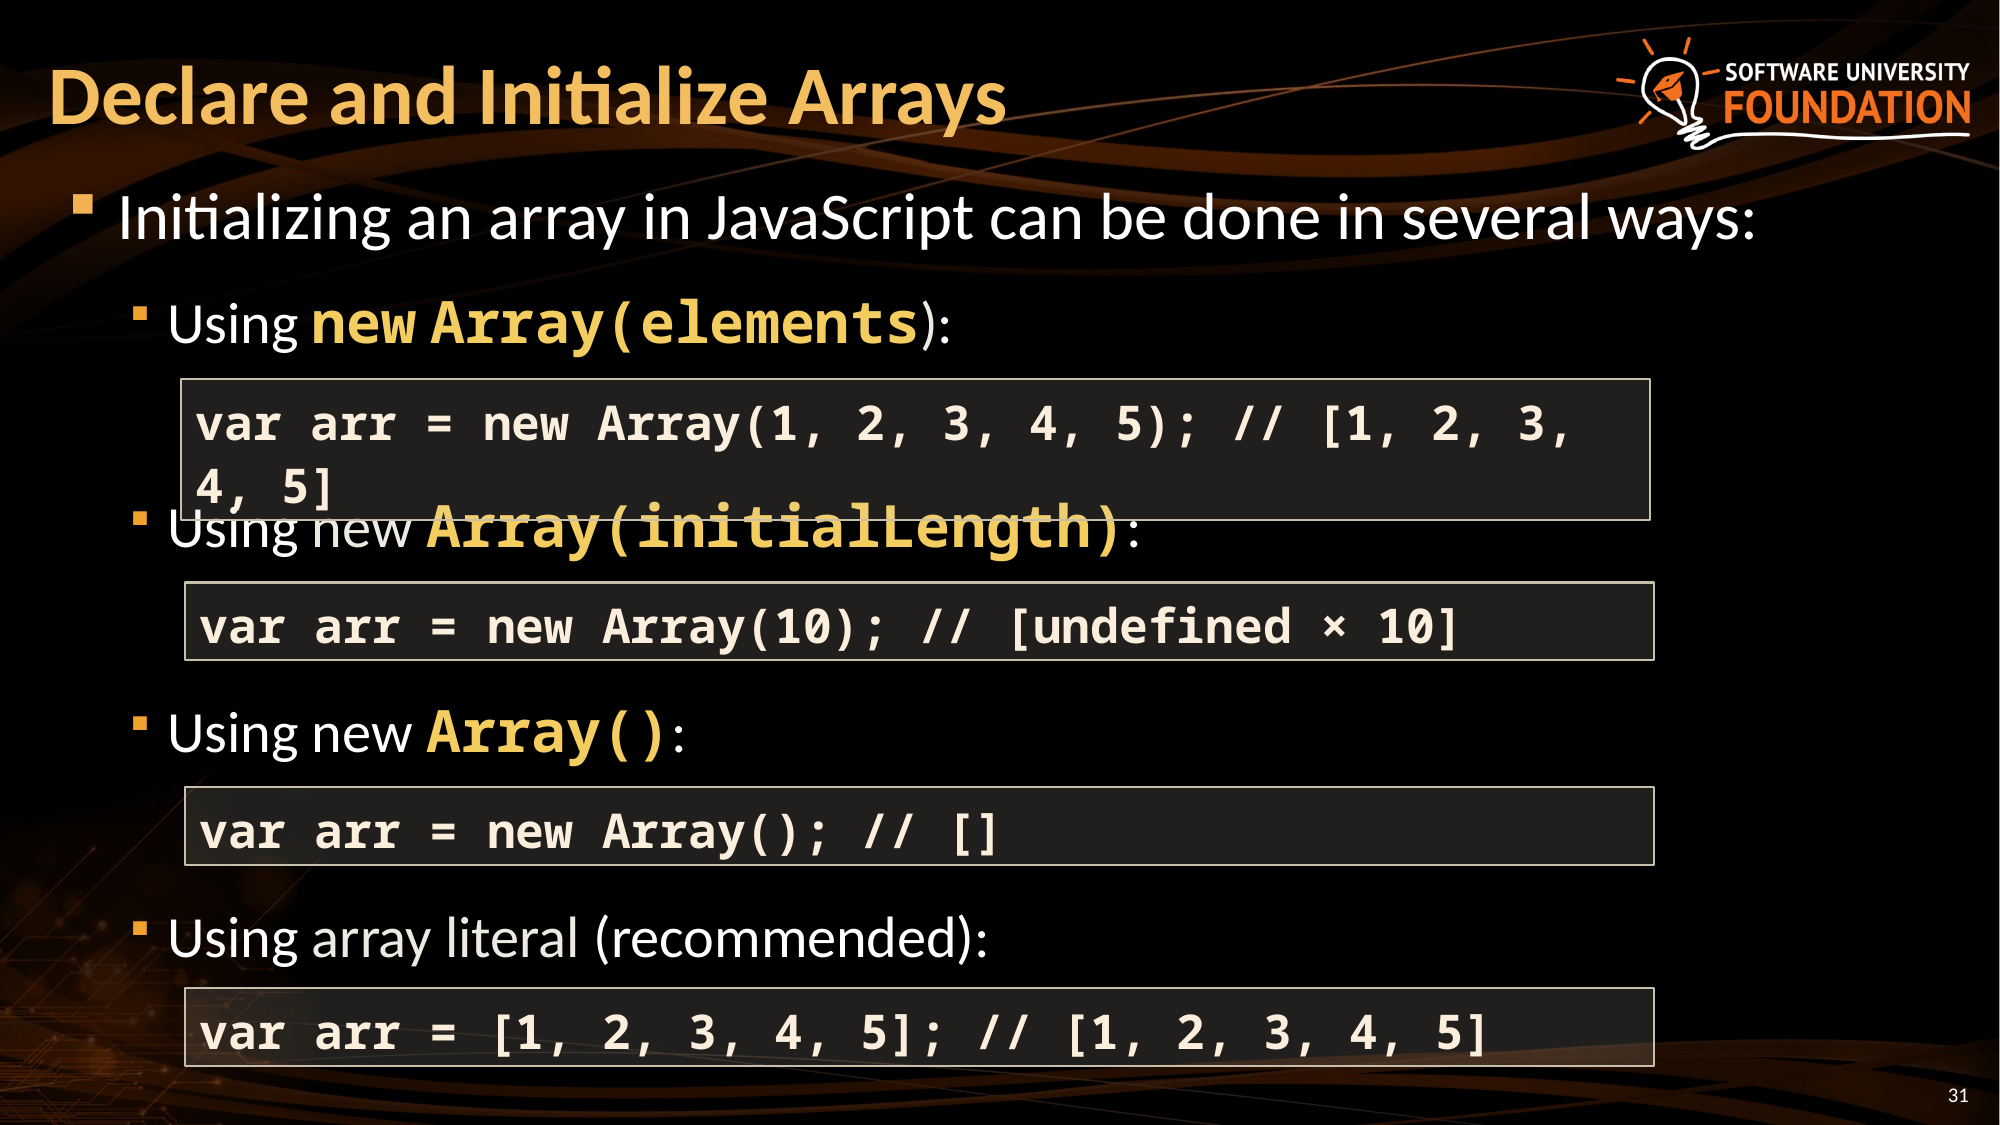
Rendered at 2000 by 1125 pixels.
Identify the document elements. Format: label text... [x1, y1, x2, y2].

picture [0, 0, 2000, 1125]
text_box var arr = new Array(1, 2, 3, 4, 5); // [1, 2, 3, 4, 5] [180, 379, 1650, 521]
text_box var arr = [1, 2, 3, 4, 5]; // [1, 2, 3, 4, 5] [185, 988, 1654, 1067]
text_box var arr = new Array(); // [] [185, 787, 1654, 866]
text_box var arr = new Array(10); // [undefined × 10] [185, 582, 1654, 661]
list Initializing an array in JavaScript can be done in several ways: Using new Array(elements): Using new Array(initialLength): Using new Array(): Using array literal (recommended): [49, 158, 1987, 1073]
slide_number 31 [1874, 1074, 1975, 1113]
title Declare and Initialize Arrays [30, 6, 1602, 189]
